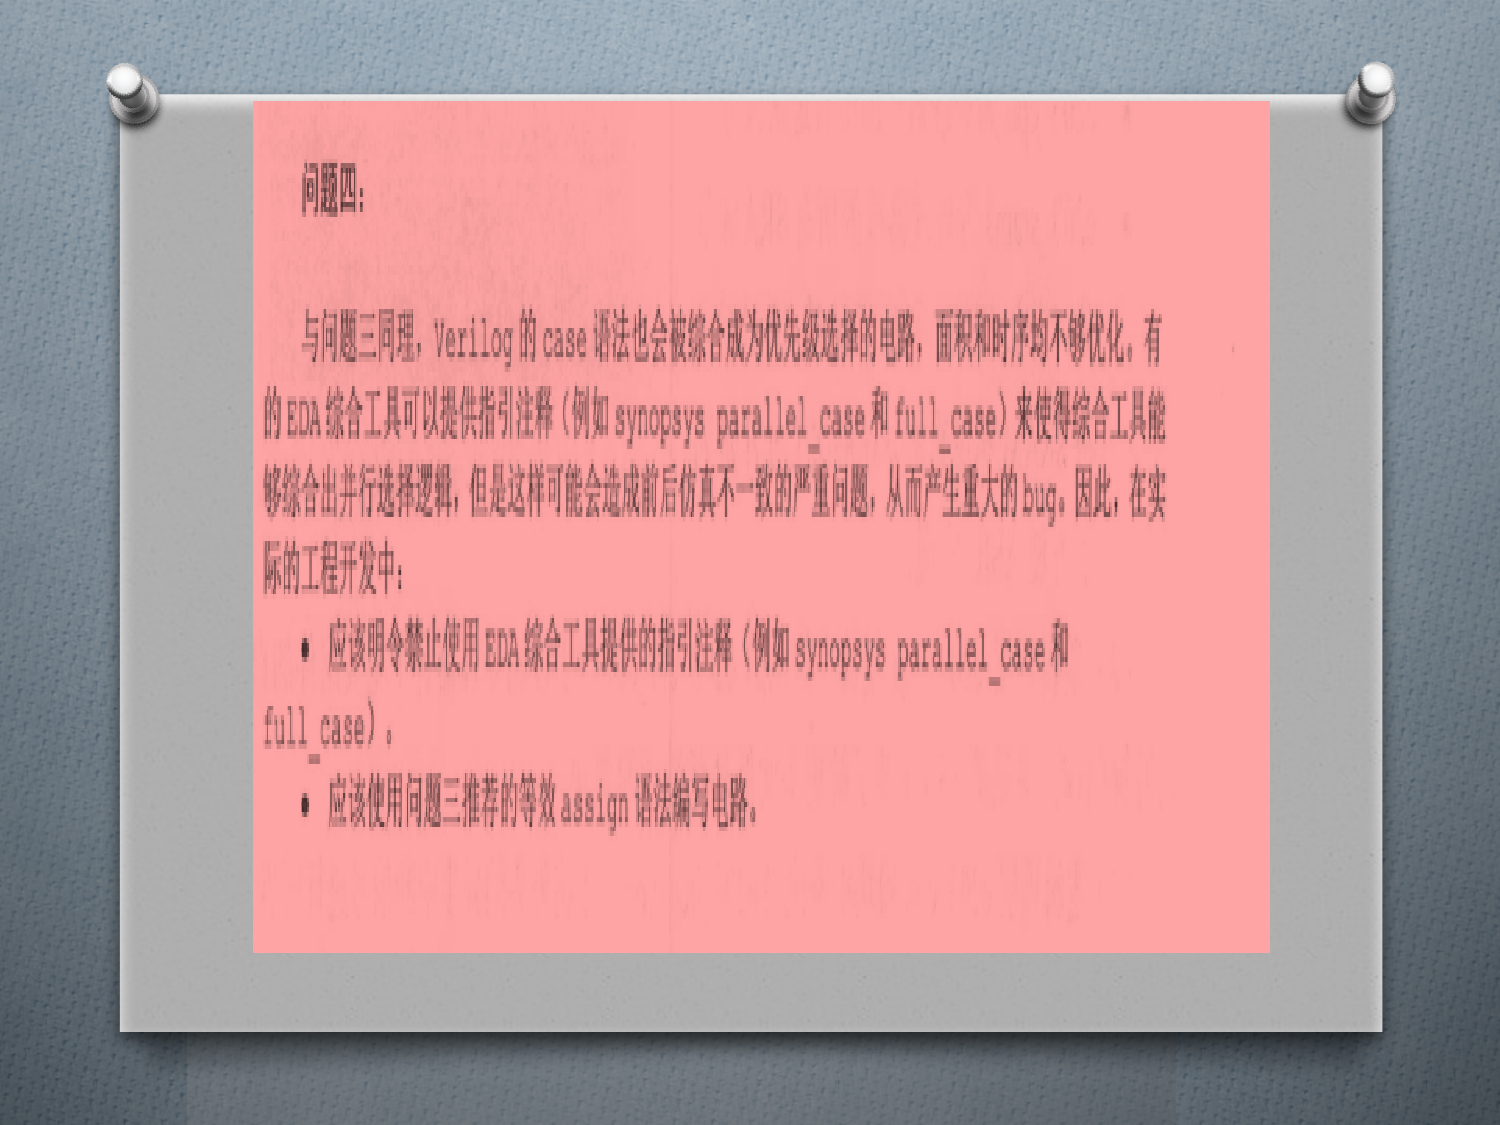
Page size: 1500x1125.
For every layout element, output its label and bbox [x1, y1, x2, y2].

picture [75, 29, 198, 153]
picture [1317, 35, 1439, 156]
picture [253, 101, 1270, 953]
